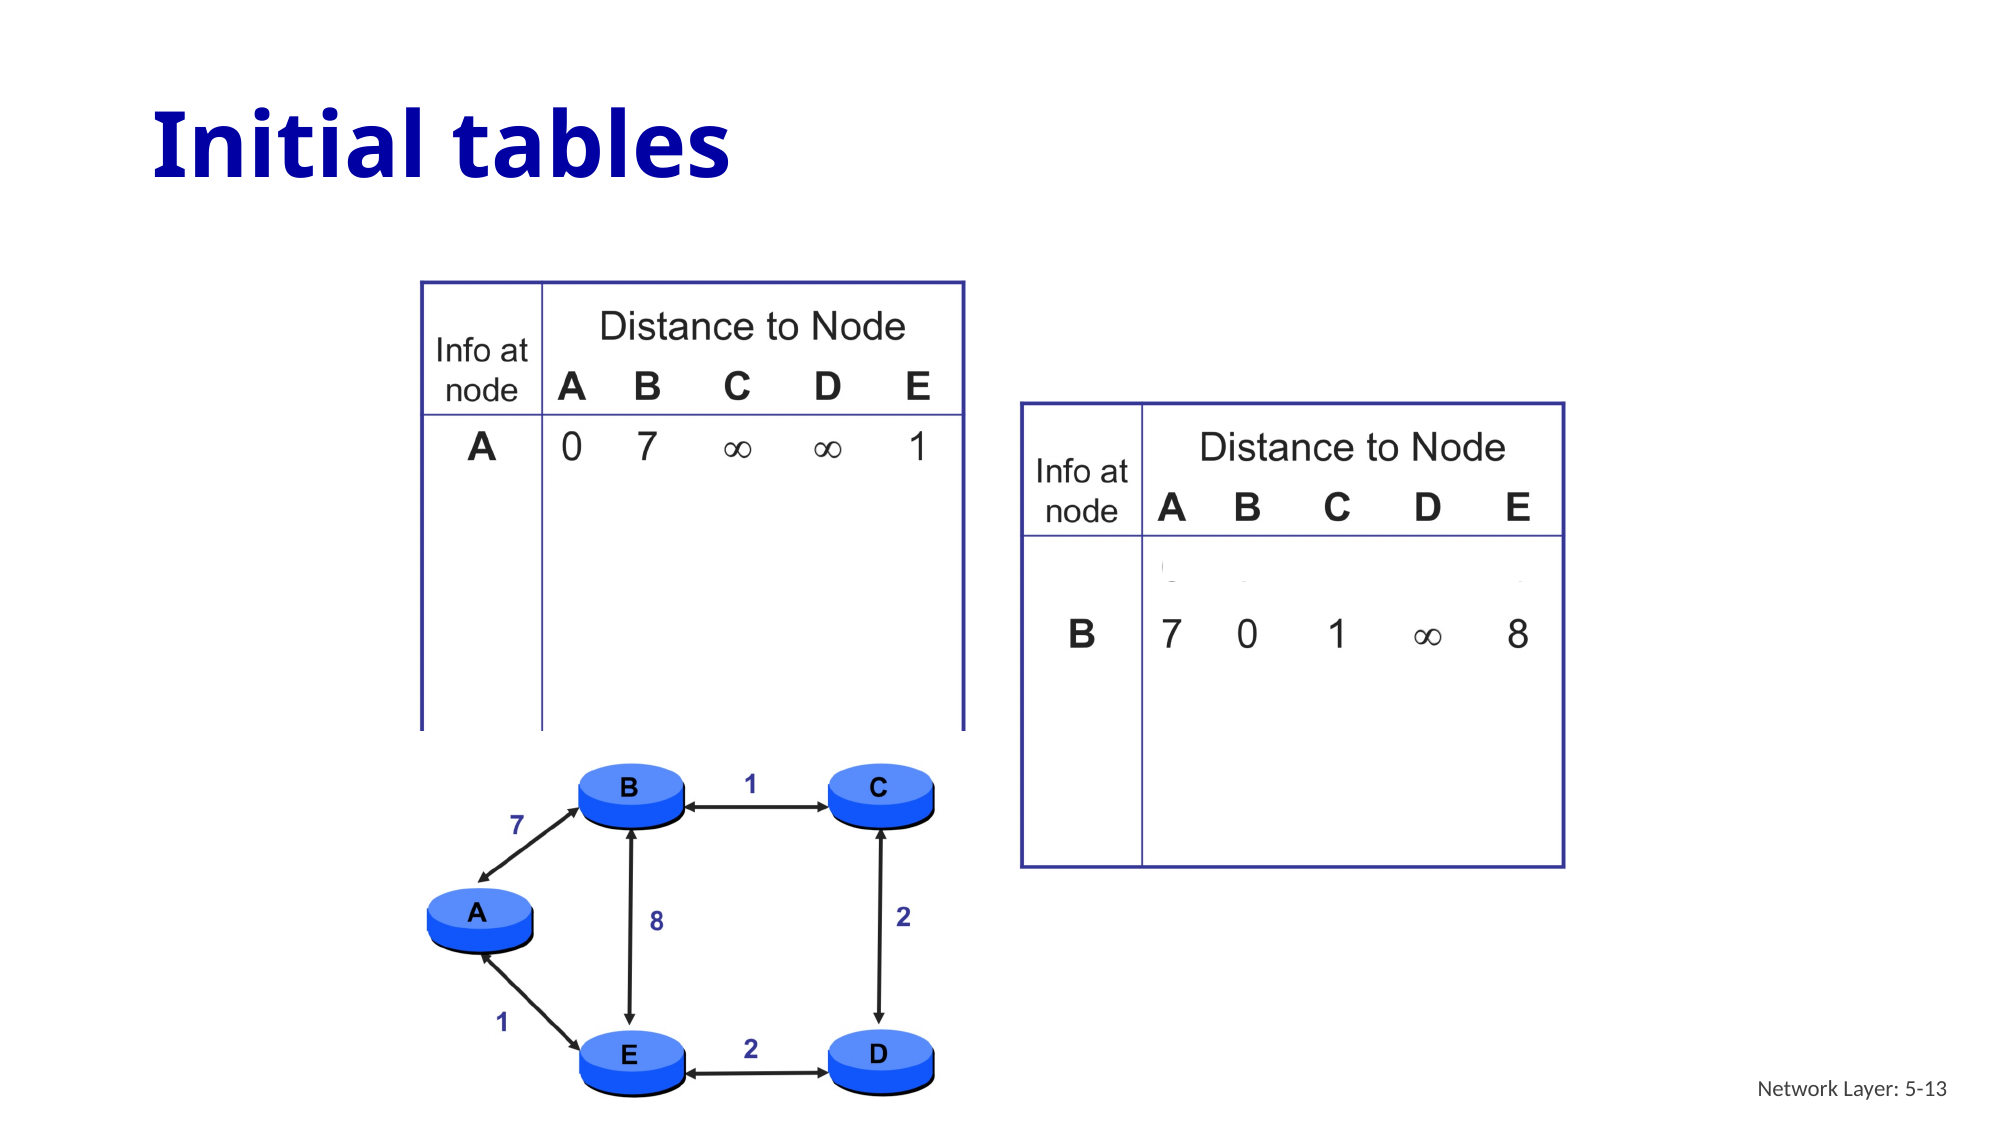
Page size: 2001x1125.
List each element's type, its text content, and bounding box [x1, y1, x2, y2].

title Initial tables [137, 74, 1863, 221]
picture [393, 272, 971, 1124]
picture [1012, 393, 1571, 878]
slide_number Network Layer: 5-13 [1512, 1056, 1963, 1117]
